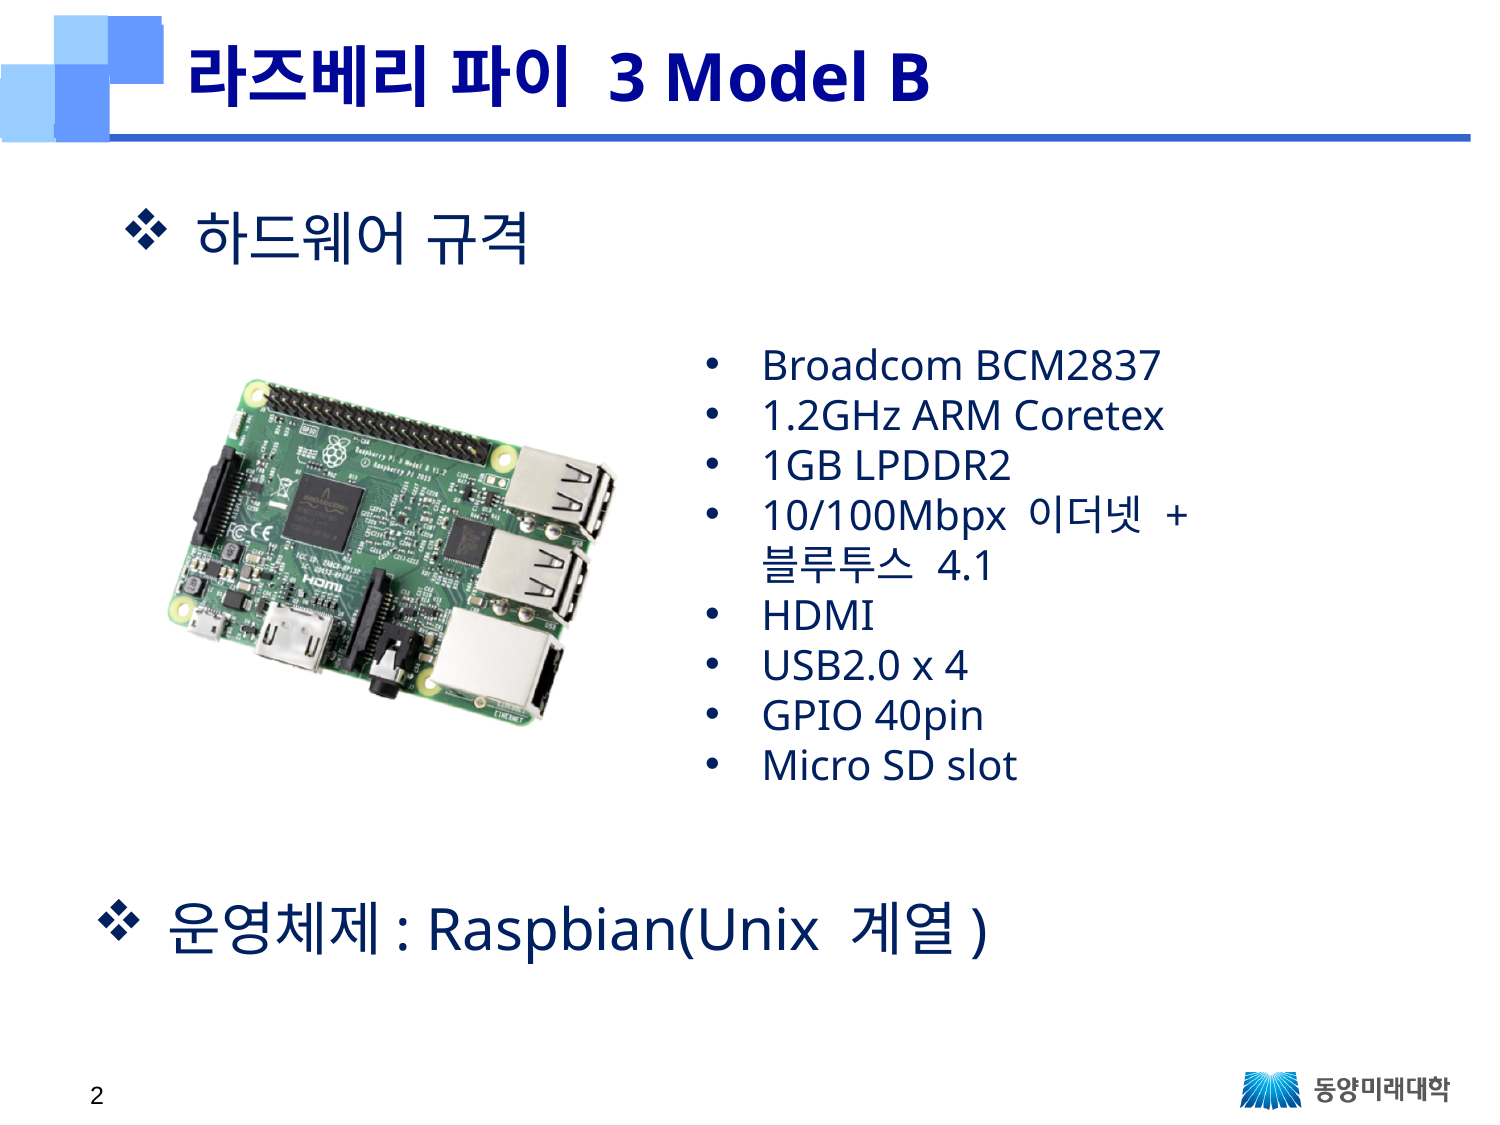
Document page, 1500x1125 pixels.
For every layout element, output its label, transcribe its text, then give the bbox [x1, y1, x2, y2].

slide_number 2 [75, 1072, 425, 1125]
picture [1240, 1072, 1450, 1110]
title 라즈베리 파이 3 Model B [171, 35, 1384, 116]
text_box 하드웨어 규격 [105, 194, 548, 280]
picture [1257, 1072, 1285, 1082]
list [159, 373, 621, 741]
text_box 운영체제: Raspbian(Unix 계열) [78, 884, 1004, 970]
text_box Broadcom BCM2837 1.2GHz ARM Coretex 1GB LPDDR2 10/100Mbpx 이더넷 + 블루투스 4.1 HDMI USB2.0 x 4 GPIO 40pin Micro SD slot [690, 331, 1204, 797]
